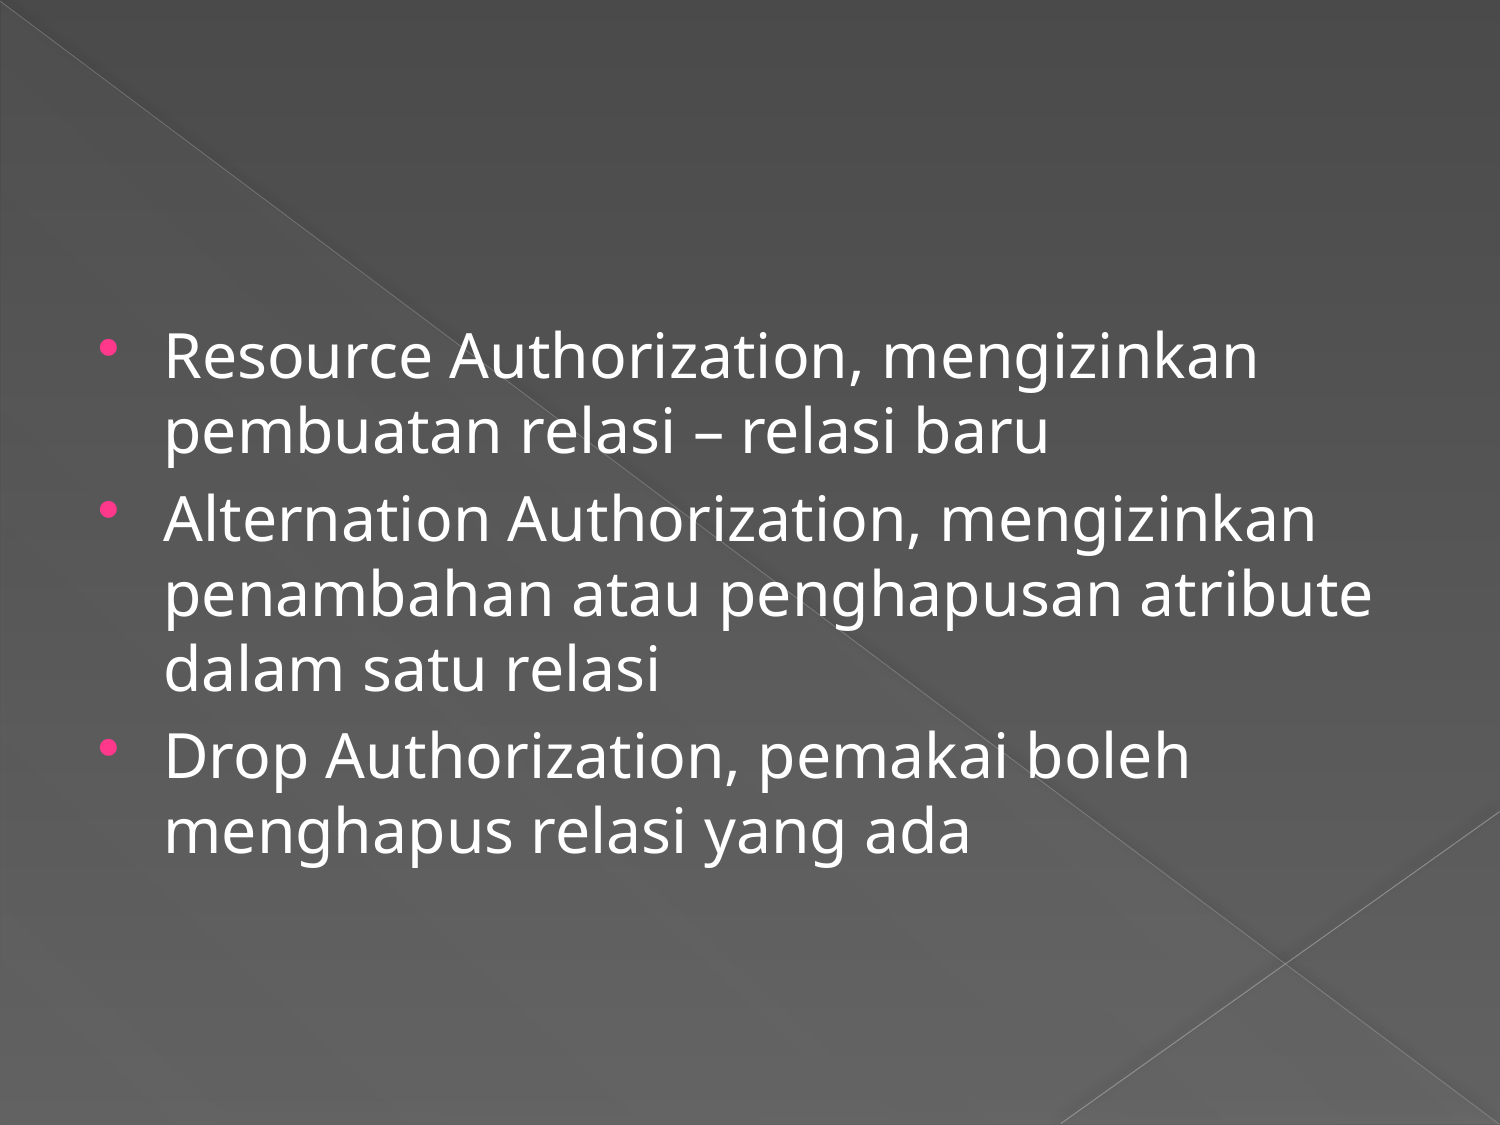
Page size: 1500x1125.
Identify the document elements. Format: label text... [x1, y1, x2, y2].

list Resource Authorization, mengizinkan pembuatan relasi – relasi baru Alternation Authorization, mengizinkan penambahan atau penghapusan atribute dalam satu relasi Drop Authorization, pemakai boleh menghapus relasi yang ada [75, 308, 1425, 1059]
